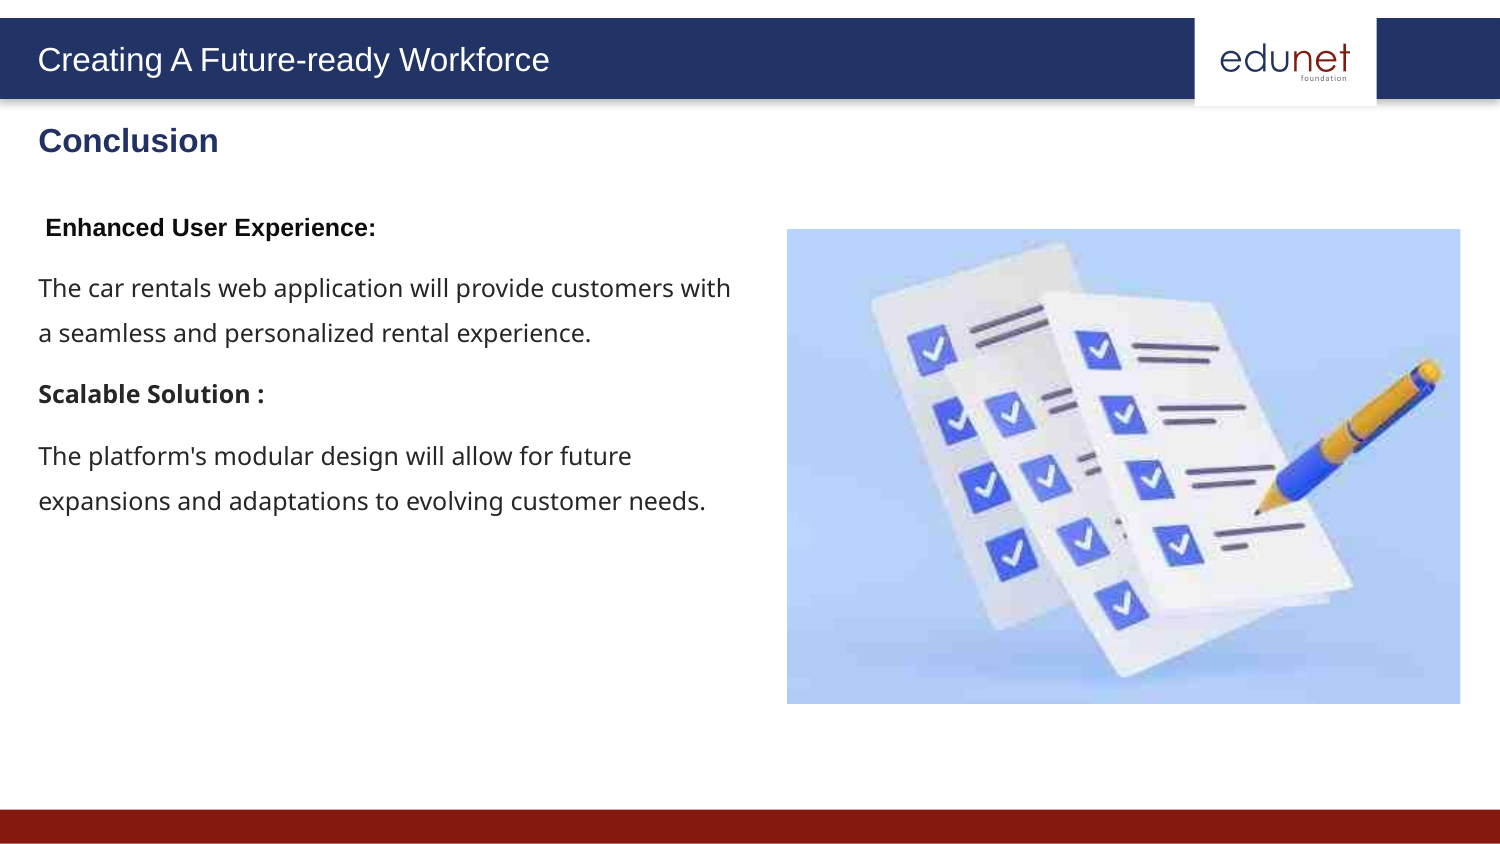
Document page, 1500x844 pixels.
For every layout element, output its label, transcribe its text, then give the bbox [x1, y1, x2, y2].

text_box Enhanced User Experience: The car rentals web application will provide customers with a seamless and personalized rental experience. Scalable Solution : The platform's modular design will allow for future expansions and adaptations to evolving customer needs. [23, 188, 751, 761]
picture [786, 229, 1461, 705]
text_box Conclusion [23, 112, 750, 167]
picture [1215, 38, 1356, 86]
